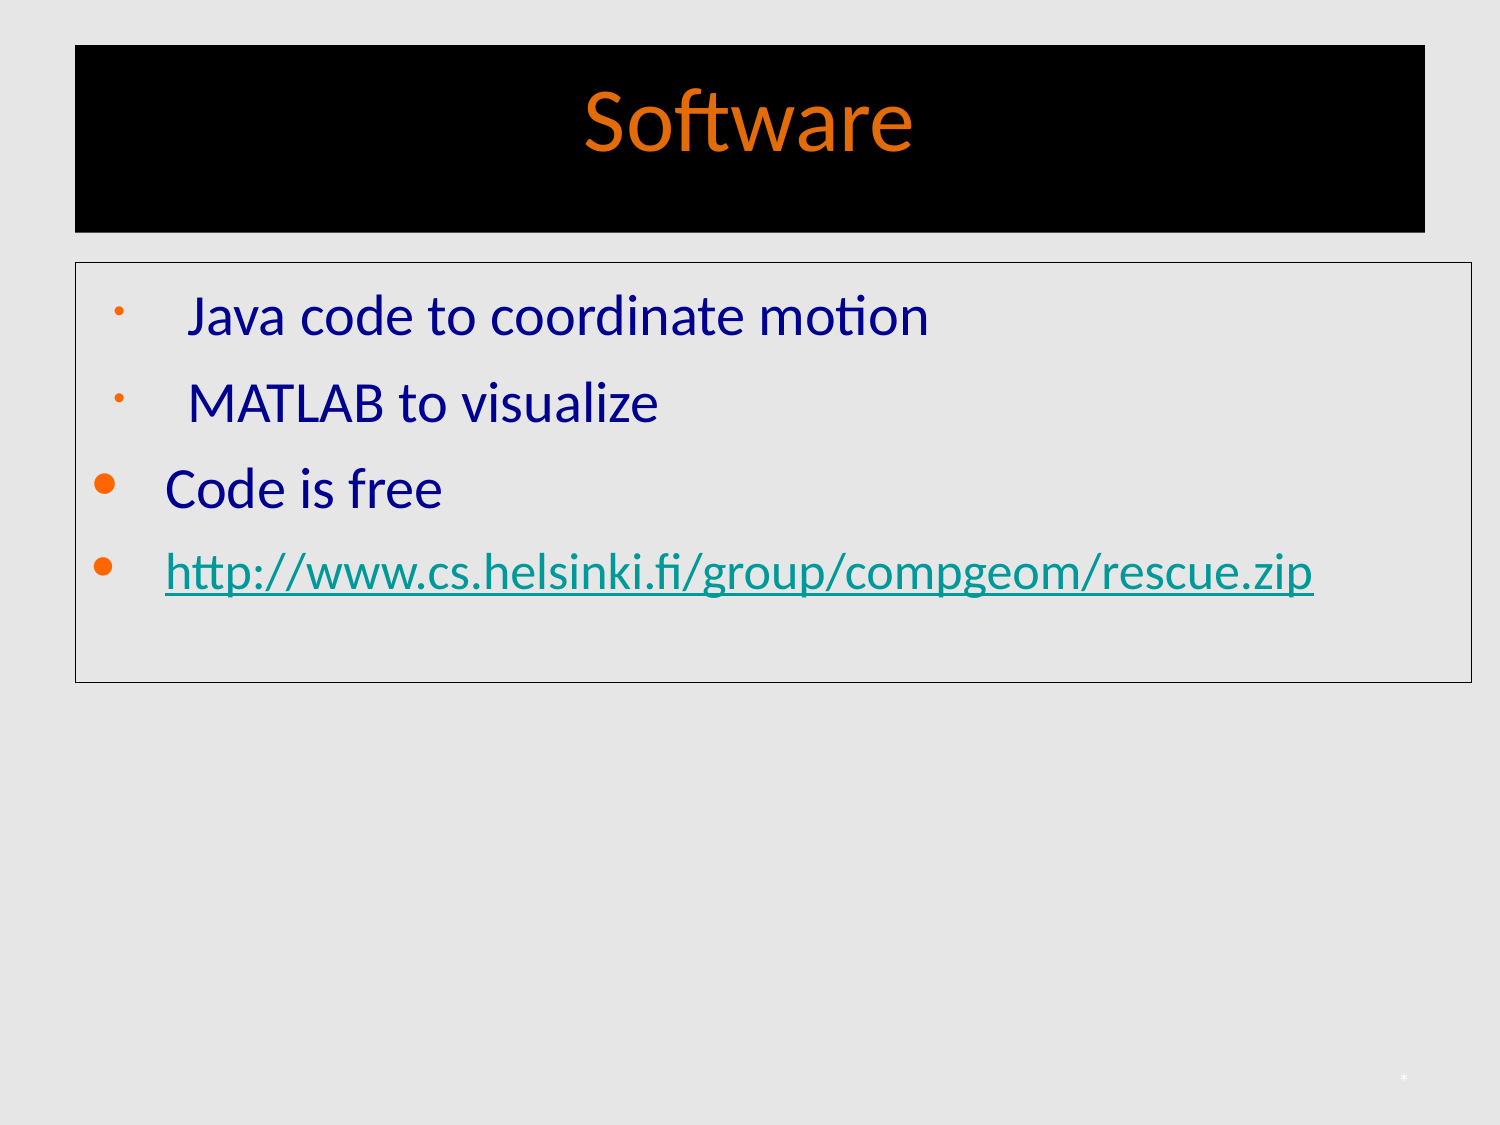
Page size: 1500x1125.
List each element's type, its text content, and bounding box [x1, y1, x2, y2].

list Java code to coordinate motion MATLAB to visualize Code is free http://www.cs.helsinki.fi/group/compgeom/rescue.zip [75, 262, 1472, 683]
title Software [75, 45, 1425, 233]
